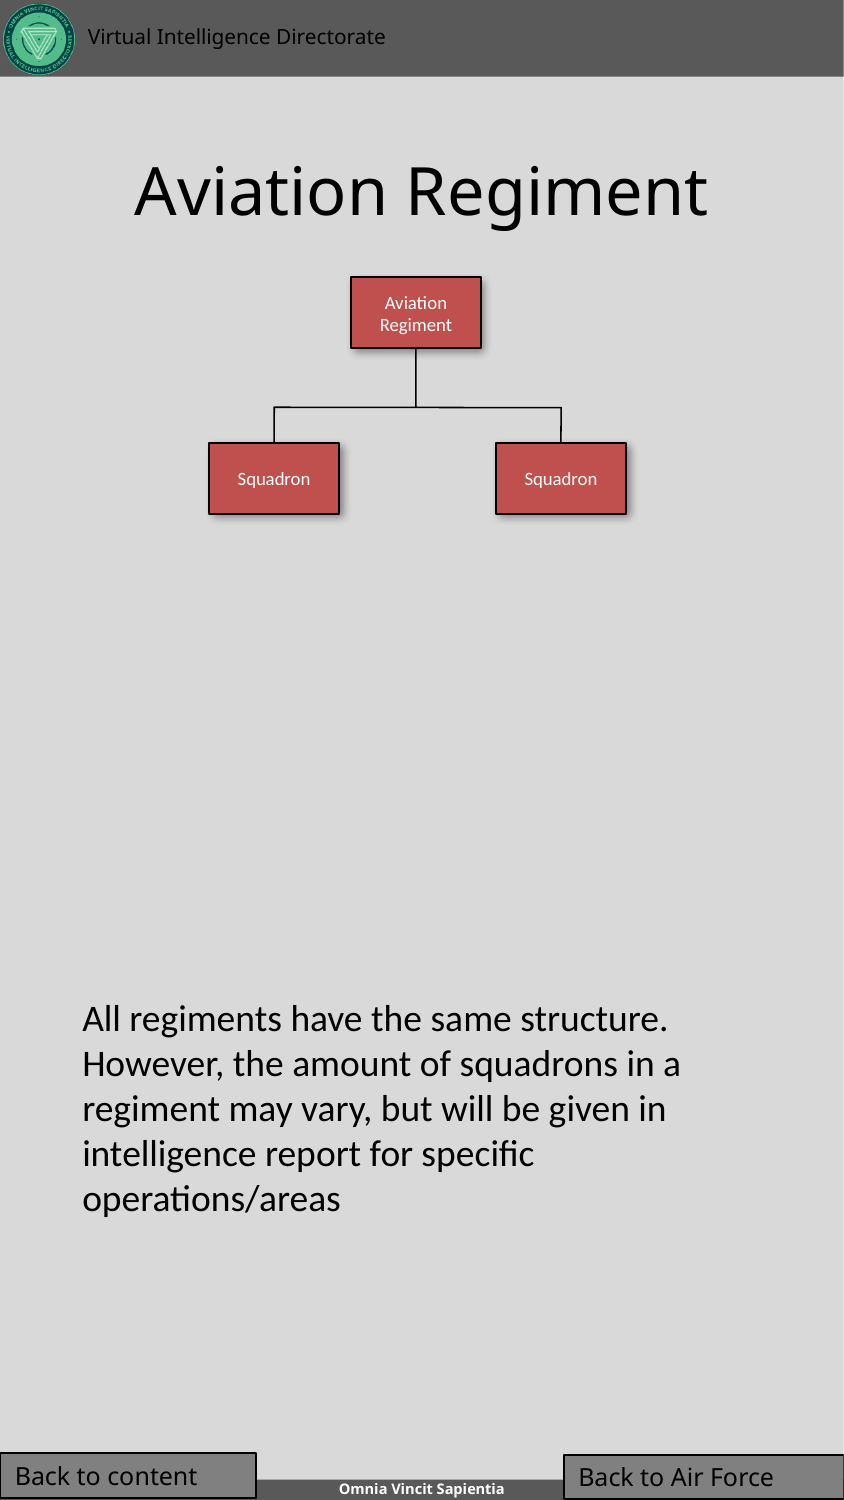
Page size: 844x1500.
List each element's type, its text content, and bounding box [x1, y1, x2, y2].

picture [0, 1, 80, 77]
text_box Back to Air Force [563, 1454, 844, 1500]
text_box Aviation Regiment [349, 275, 483, 350]
text_box Squadron [207, 441, 341, 516]
text_box All regiments have the same structure. However, the amount of squadrons in a regiment may vary, but will be given in intelligence report for specific operations/areas [67, 986, 788, 1226]
text_box Squadron [494, 441, 628, 516]
title Aviation Regiment [0, 147, 844, 231]
text_box Back to content [0, 1453, 257, 1498]
